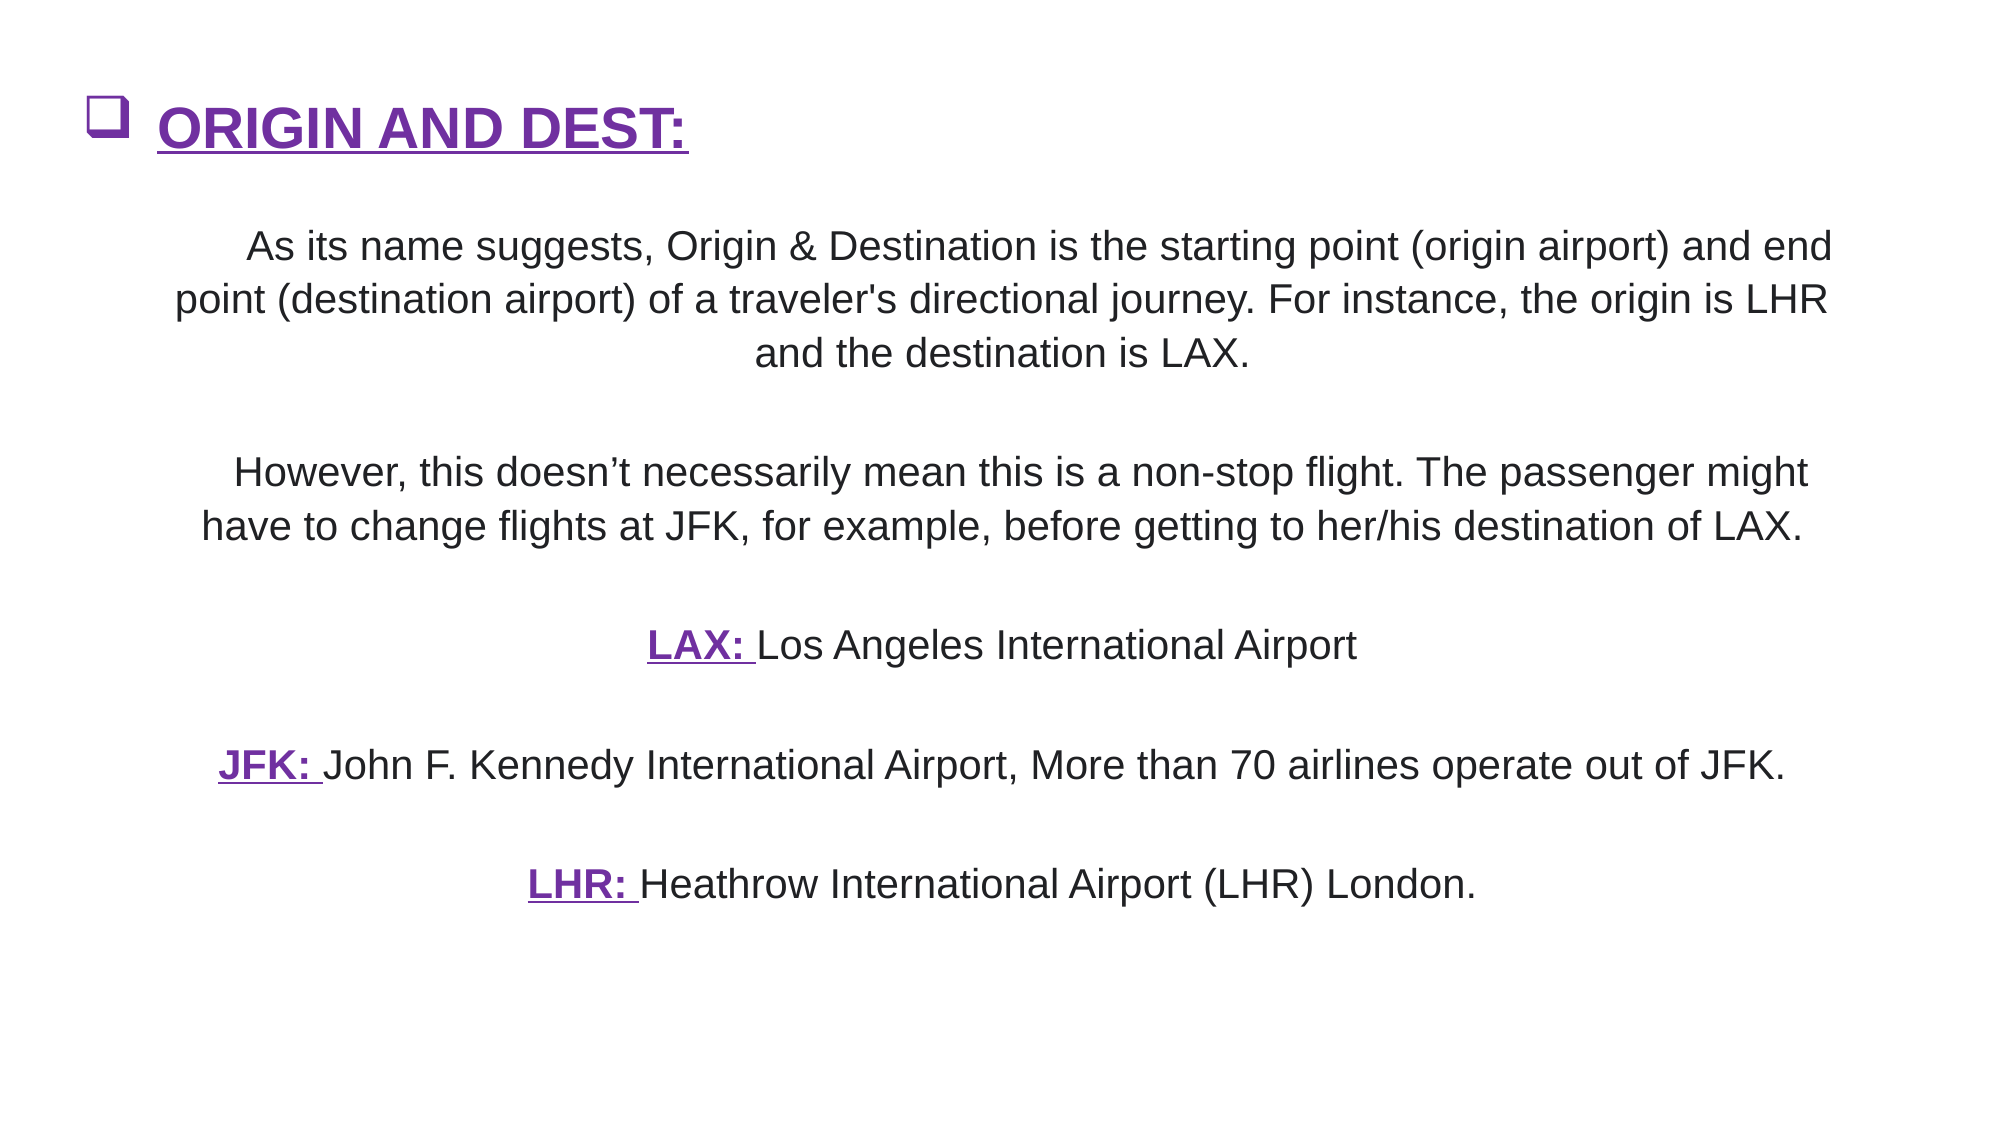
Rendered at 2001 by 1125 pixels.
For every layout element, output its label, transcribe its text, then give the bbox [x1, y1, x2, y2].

text_box ORIGIN AND DEST: As its name suggests, Origin & Destination is the starting point (origin airport) and end point (destination airport) of a traveler's directional journey. For instance, the origin is LHR and the destination is LAX. However, this doesn’t necessarily mean this is a non-stop flight. The passenger might have to change flights at JFK, for example, before getting to her/his destination of LAX. LAX: Los Angeles International Airport JFK: John F. Kennedy International Airport, More than 70 airlines operate out of JFK. LHR: Heathrow International Airport (LHR) London. [67, 77, 1863, 975]
